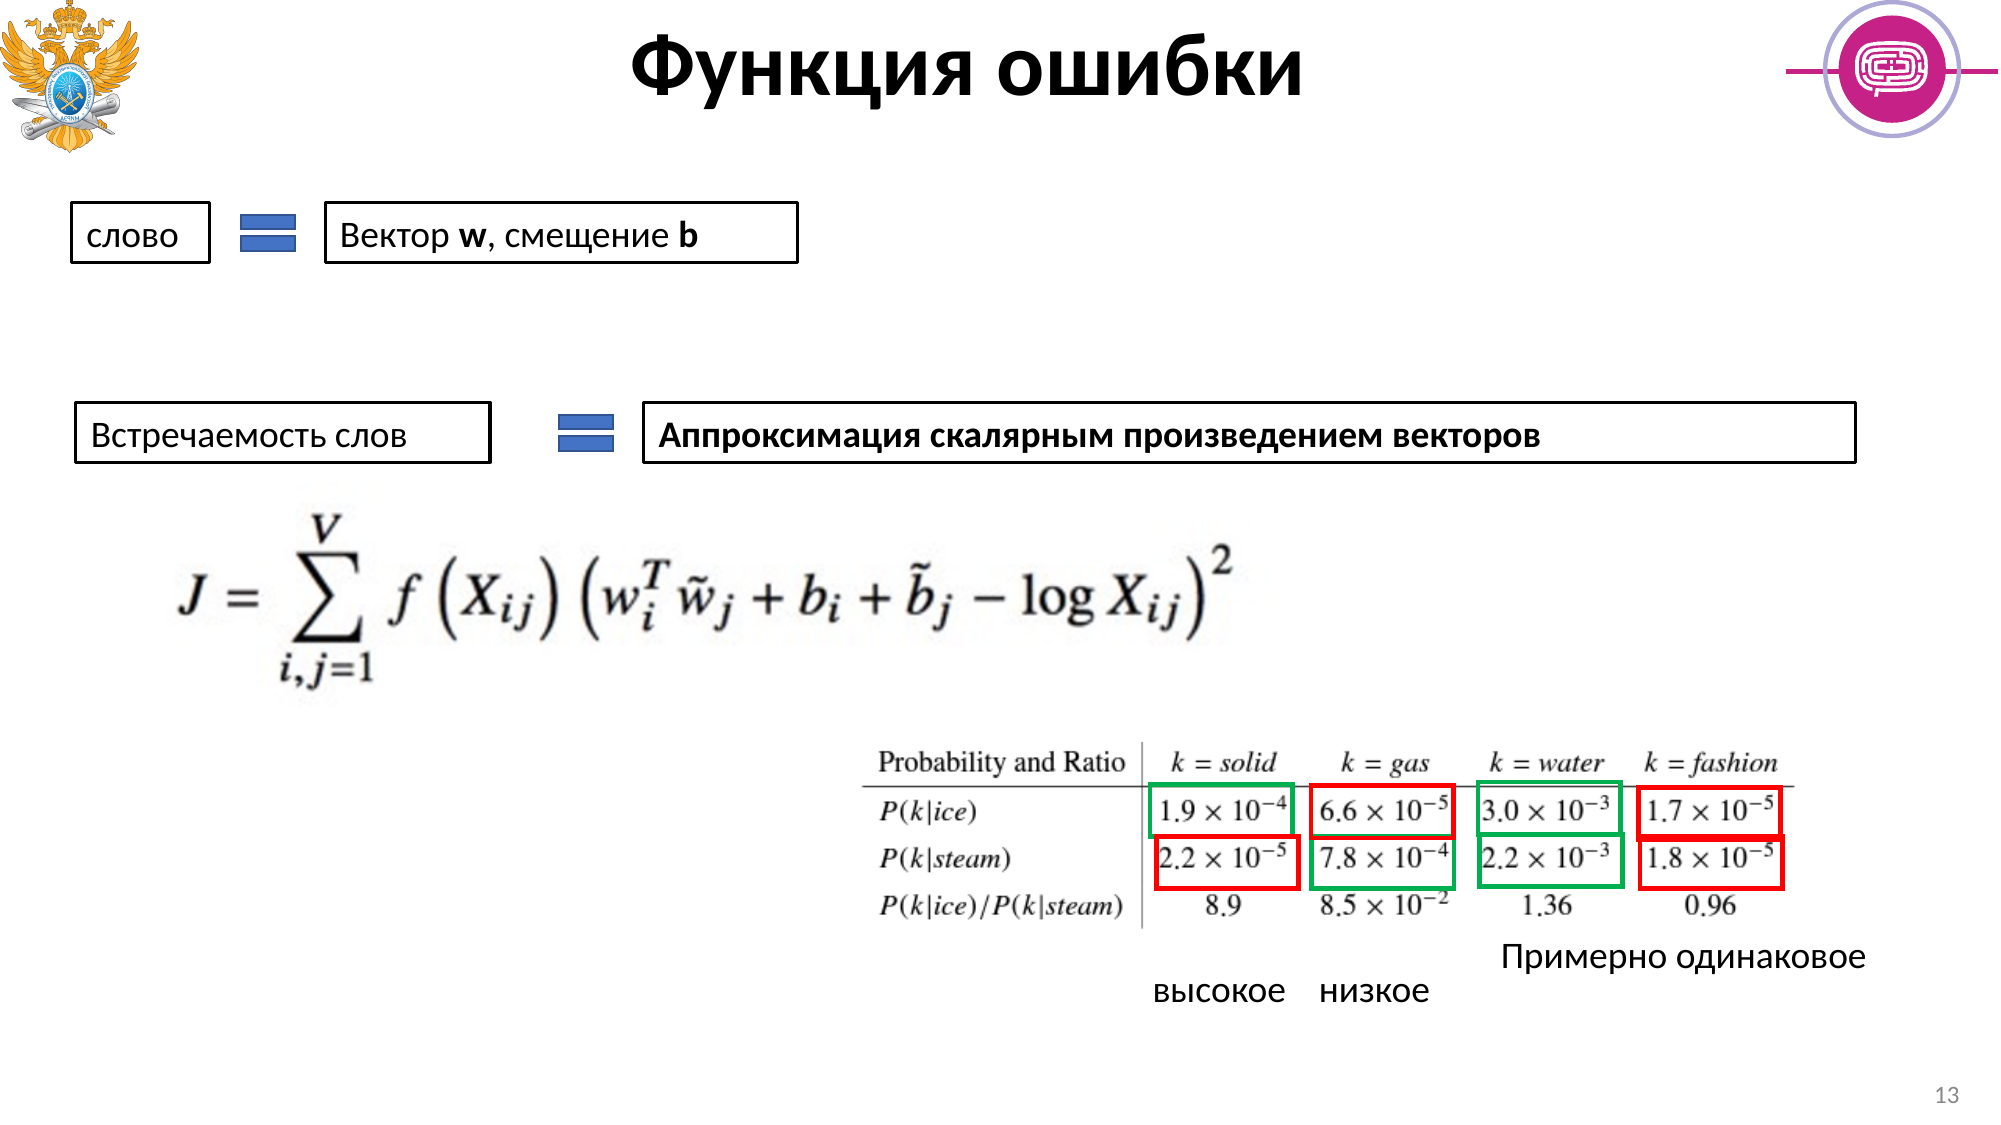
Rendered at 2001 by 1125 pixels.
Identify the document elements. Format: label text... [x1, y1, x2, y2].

picture [854, 742, 1824, 948]
text_box низкое [1303, 957, 1471, 1018]
picture [137, 479, 1282, 726]
text_box Примерно одинаковое [1485, 923, 1907, 984]
text_box Встречаемость слов [75, 402, 491, 463]
text_box [240, 214, 295, 230]
text_box Аппроксимация скалярным произведением векторов [643, 402, 1856, 463]
text_box [559, 436, 614, 451]
text_box [559, 414, 614, 430]
text_box [240, 236, 295, 251]
text_box [1825, 2, 1960, 137]
picture [0, 0, 139, 154]
text_box слово [71, 202, 210, 263]
title Функция ошибки [153, 10, 1784, 123]
text_box высокое [1137, 957, 1303, 1018]
picture [1855, 41, 1928, 97]
text_box Вектор w, смещение b [325, 202, 798, 263]
slide_number ‹#› [1912, 1072, 1975, 1115]
